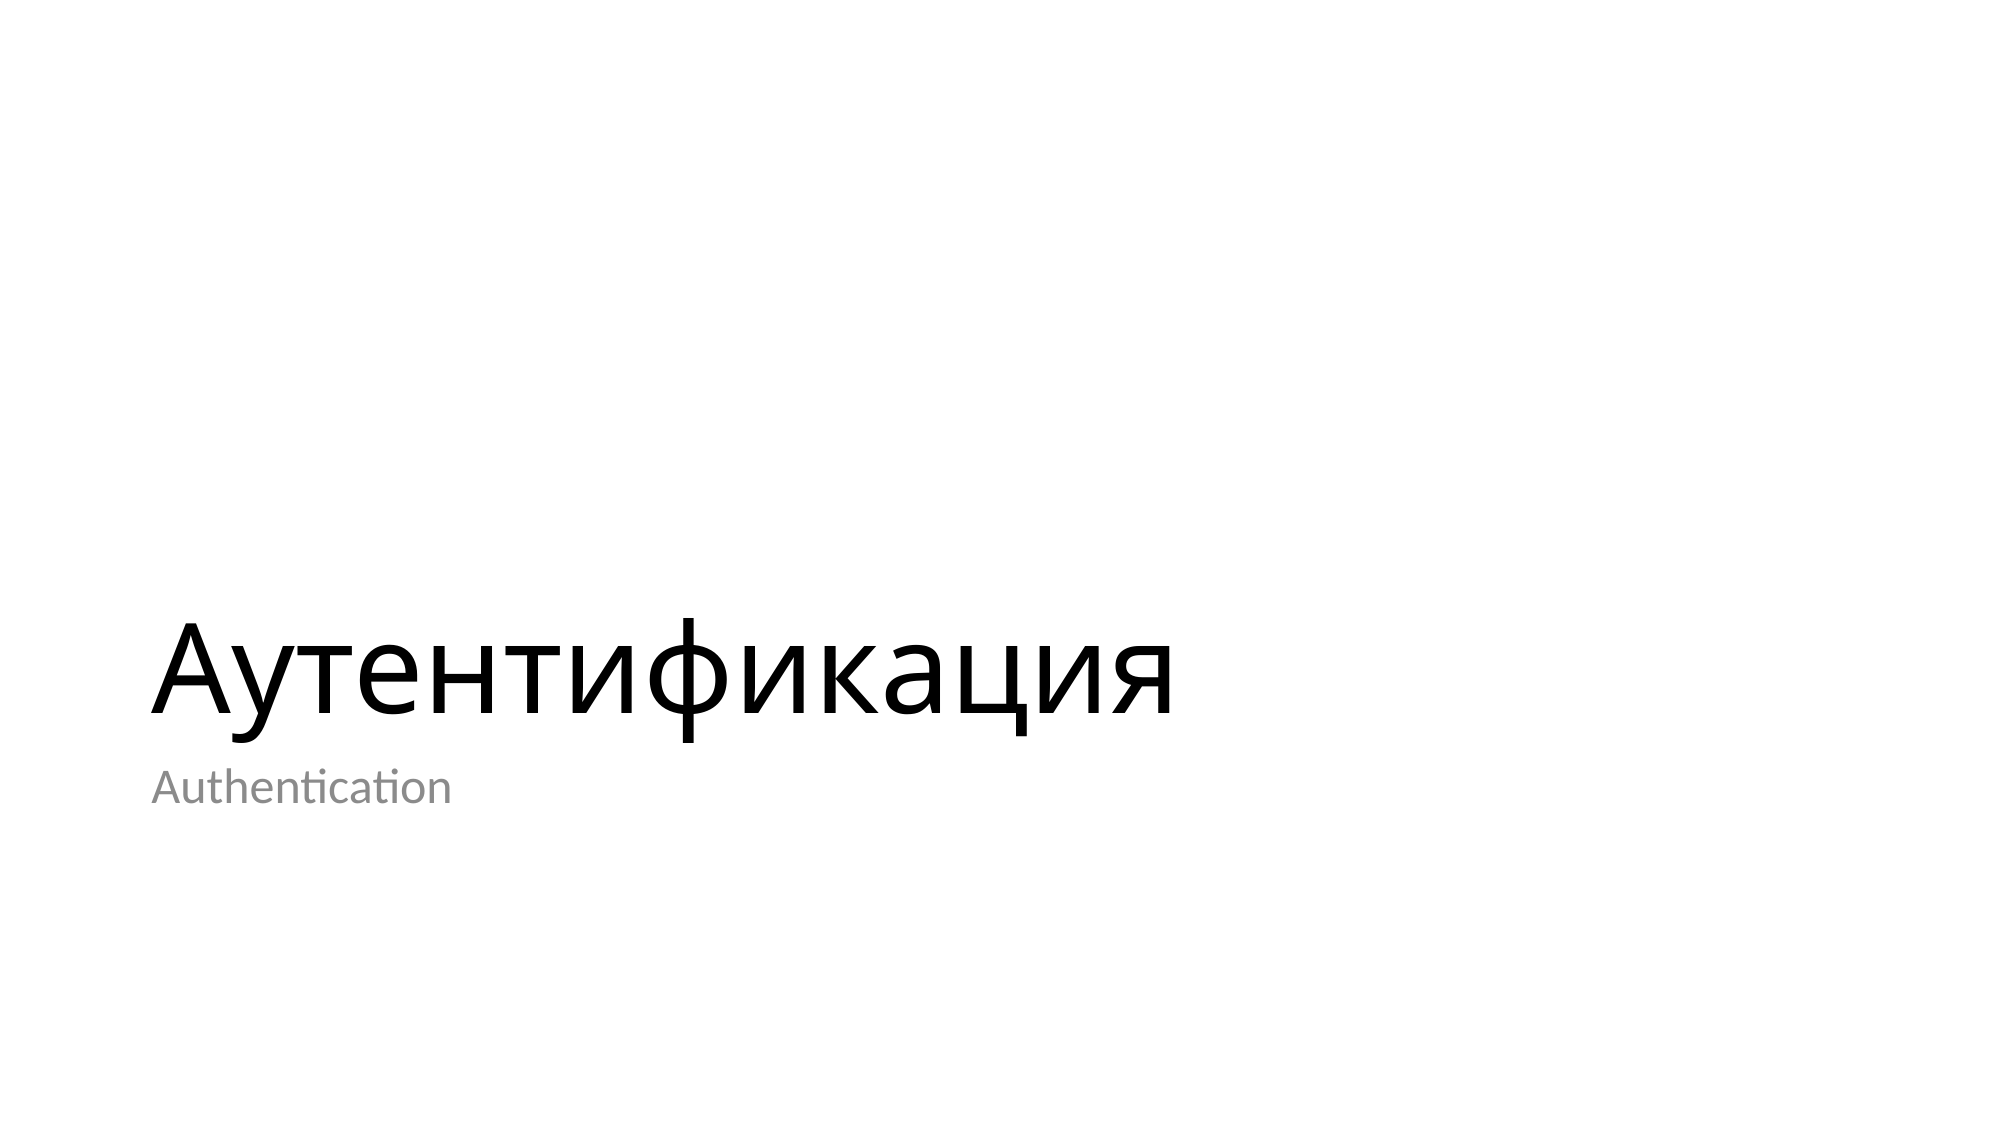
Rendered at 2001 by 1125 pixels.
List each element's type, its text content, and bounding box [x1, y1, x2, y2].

list Authentication [136, 752, 1862, 999]
title Аутентификация [136, 280, 1862, 749]
